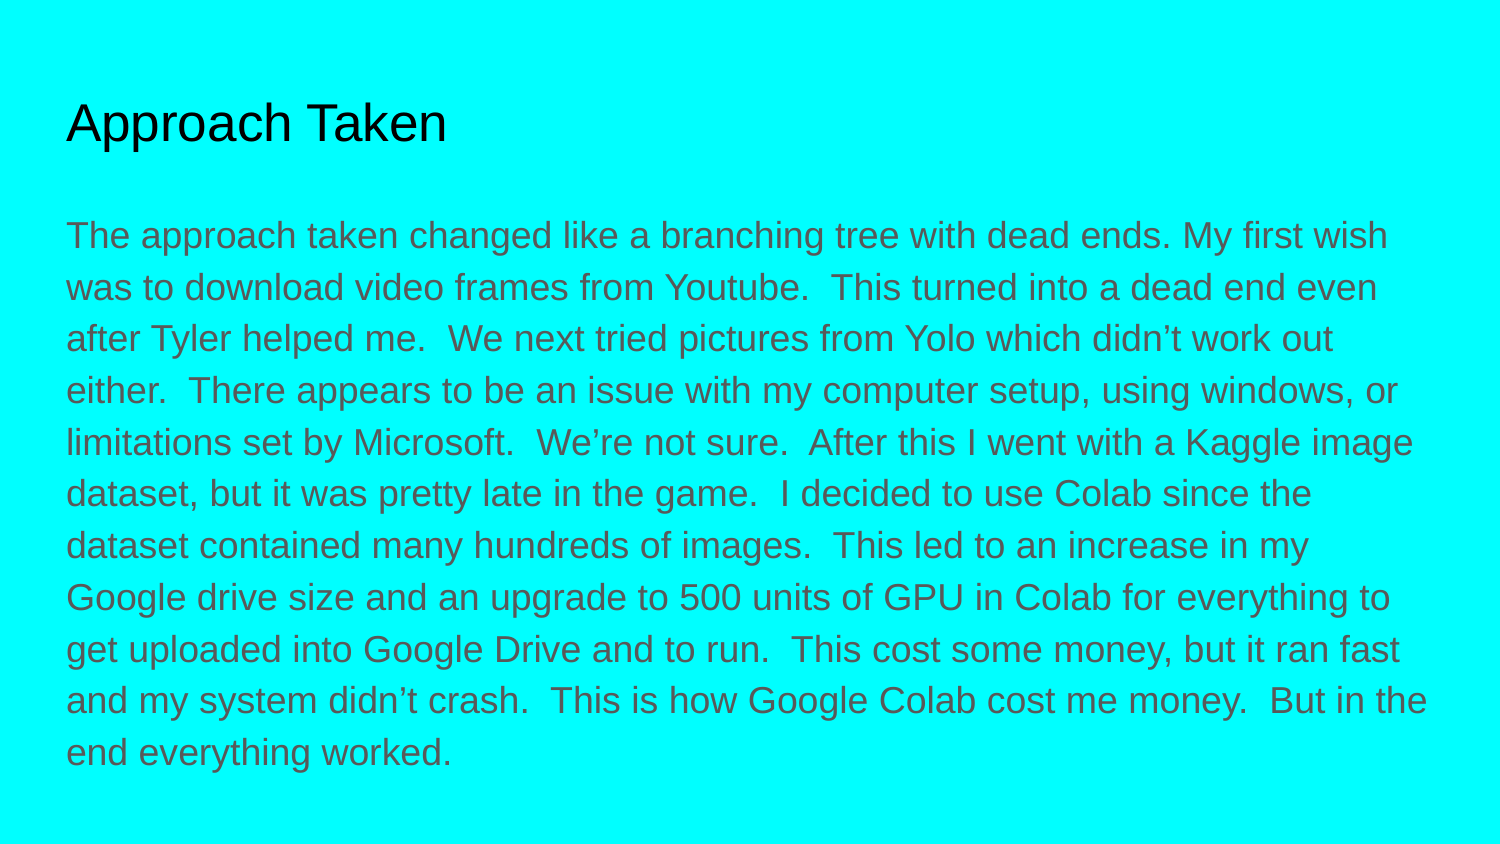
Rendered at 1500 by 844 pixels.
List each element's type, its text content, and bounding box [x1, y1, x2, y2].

title Approach Taken [51, 72, 1449, 167]
list The approach taken changed like a branching tree with dead ends. My first wish was to download video frames from Youtube. This turned into a dead end even after Tyler helped me. We next tried pictures from Yolo which didn’t work out either. There appears to be an issue with my computer setup, using windows, or limitations set by Microsoft. We’re not sure. After this I went with a Kaggle image dataset, but it was pretty late in the game. I decided to use Colab since the dataset contained many hundreds of images. This led to an increase in my Google drive size and an upgrade to 500 units of GPU in Colab for everything to get uploaded into Google Drive and to run. This cost some money, but it ran fast and my system didn’t crash. This is how Google Colab cost me money. But in the end everything worked. [51, 189, 1449, 789]
